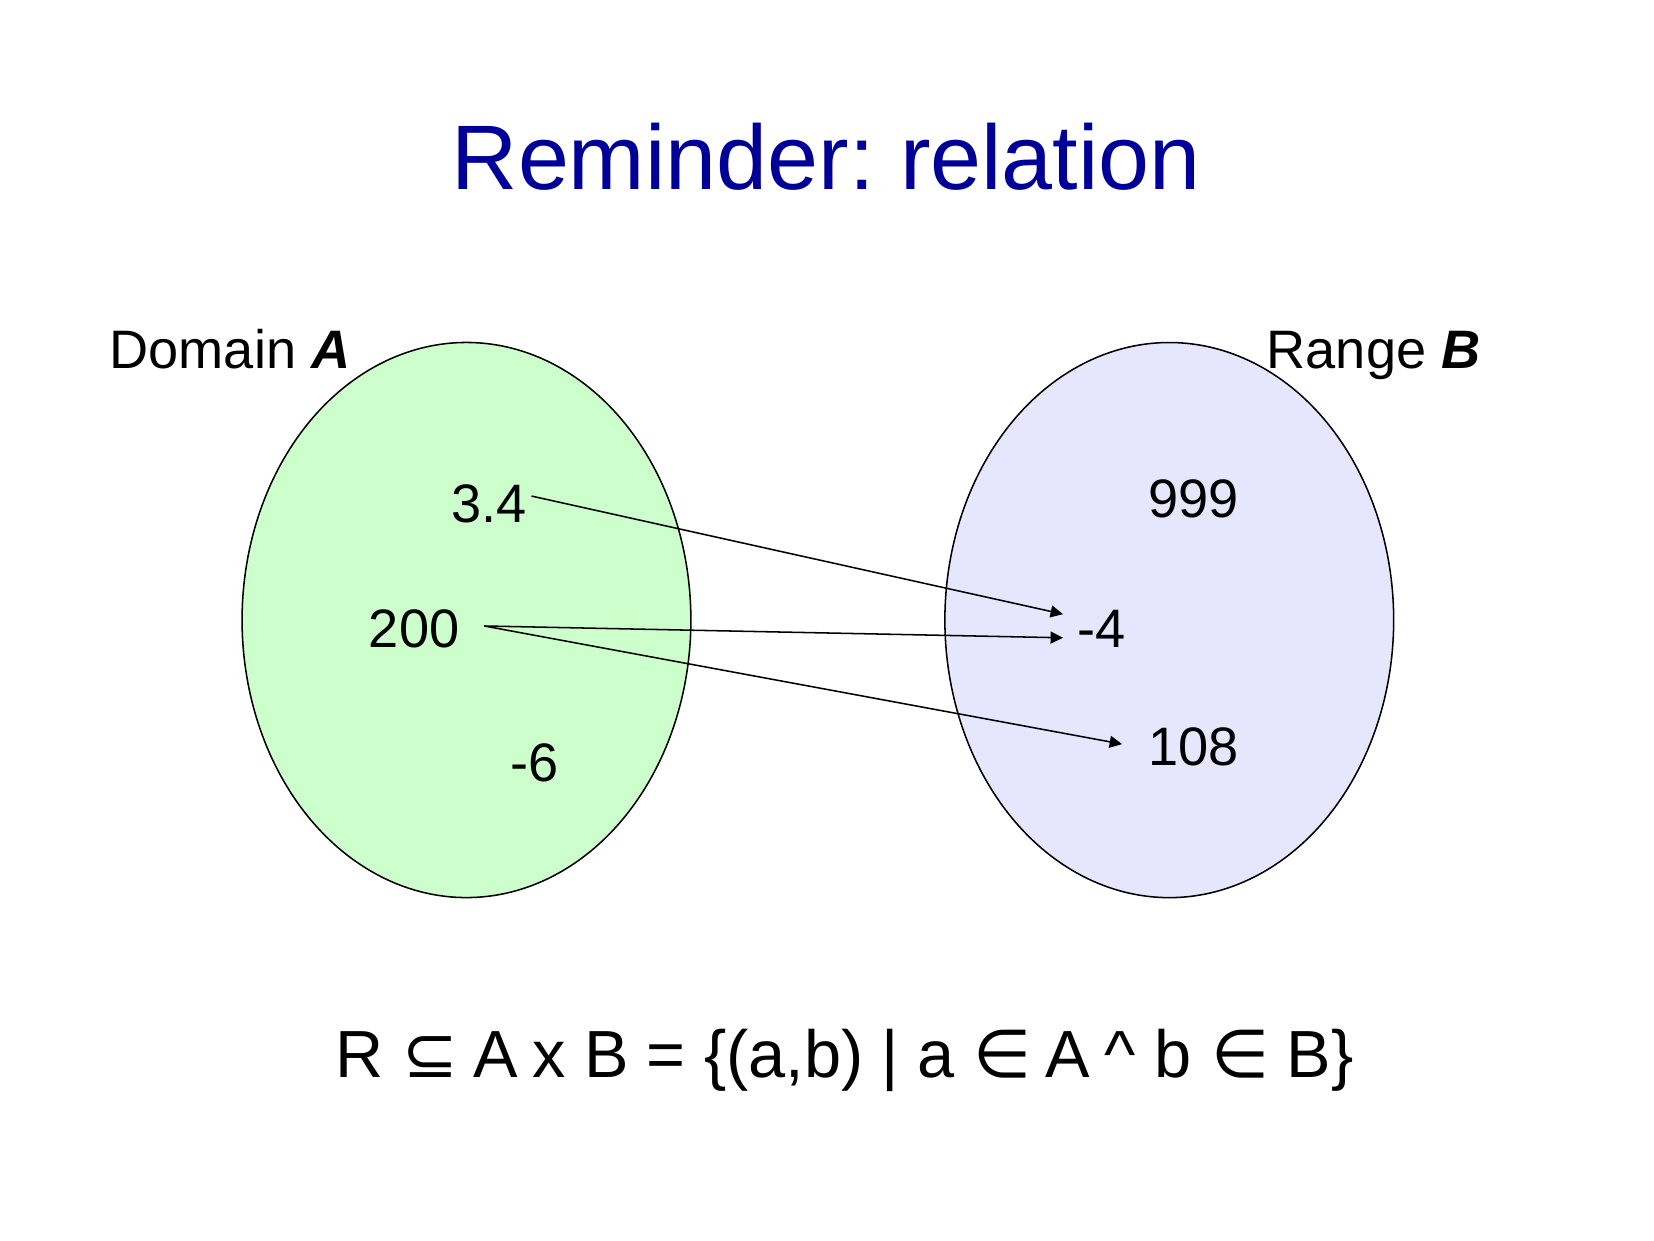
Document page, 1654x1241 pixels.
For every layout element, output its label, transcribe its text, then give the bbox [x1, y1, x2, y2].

text_box -4 [1063, 586, 1146, 662]
text_box Reminder: relation [82, 49, 1571, 257]
text_box Range B [1251, 307, 1500, 443]
text_box 999 [1133, 456, 1264, 532]
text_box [483, 625, 1064, 638]
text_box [531, 495, 1064, 615]
text_box 200 [354, 586, 485, 674]
text_box [969, 342, 1394, 898]
text_box Domain A [94, 307, 390, 383]
text_box R ⊆ A x B = {(a,b) | a ∈ A ^ b ∈ B} [129, 1003, 1524, 1094]
text_box -6 [496, 753, 579, 796]
text_box [242, 342, 667, 898]
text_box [483, 625, 1123, 745]
text_box 3.4 [436, 460, 550, 550]
text_box 108 [1133, 704, 1264, 780]
